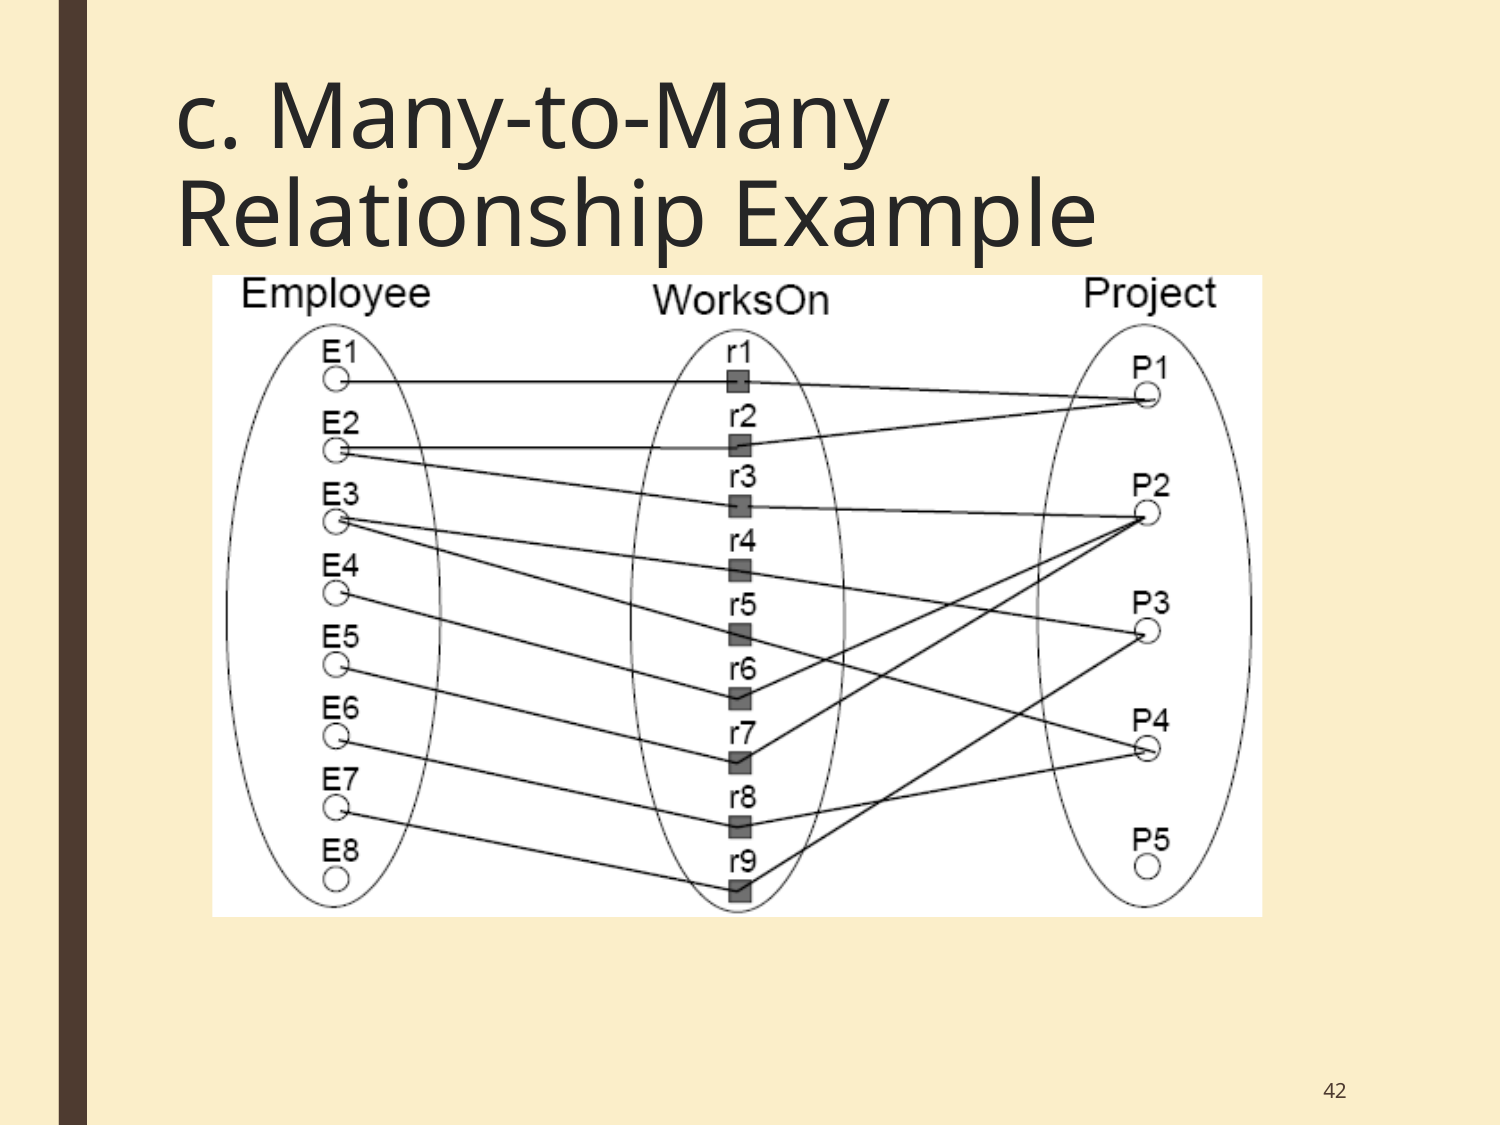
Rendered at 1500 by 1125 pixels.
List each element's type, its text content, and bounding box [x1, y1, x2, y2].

title c. Many-to-Many Relationship Example [159, 62, 1341, 307]
slide_number 42 [1165, 1058, 1362, 1125]
picture [212, 274, 1263, 917]
